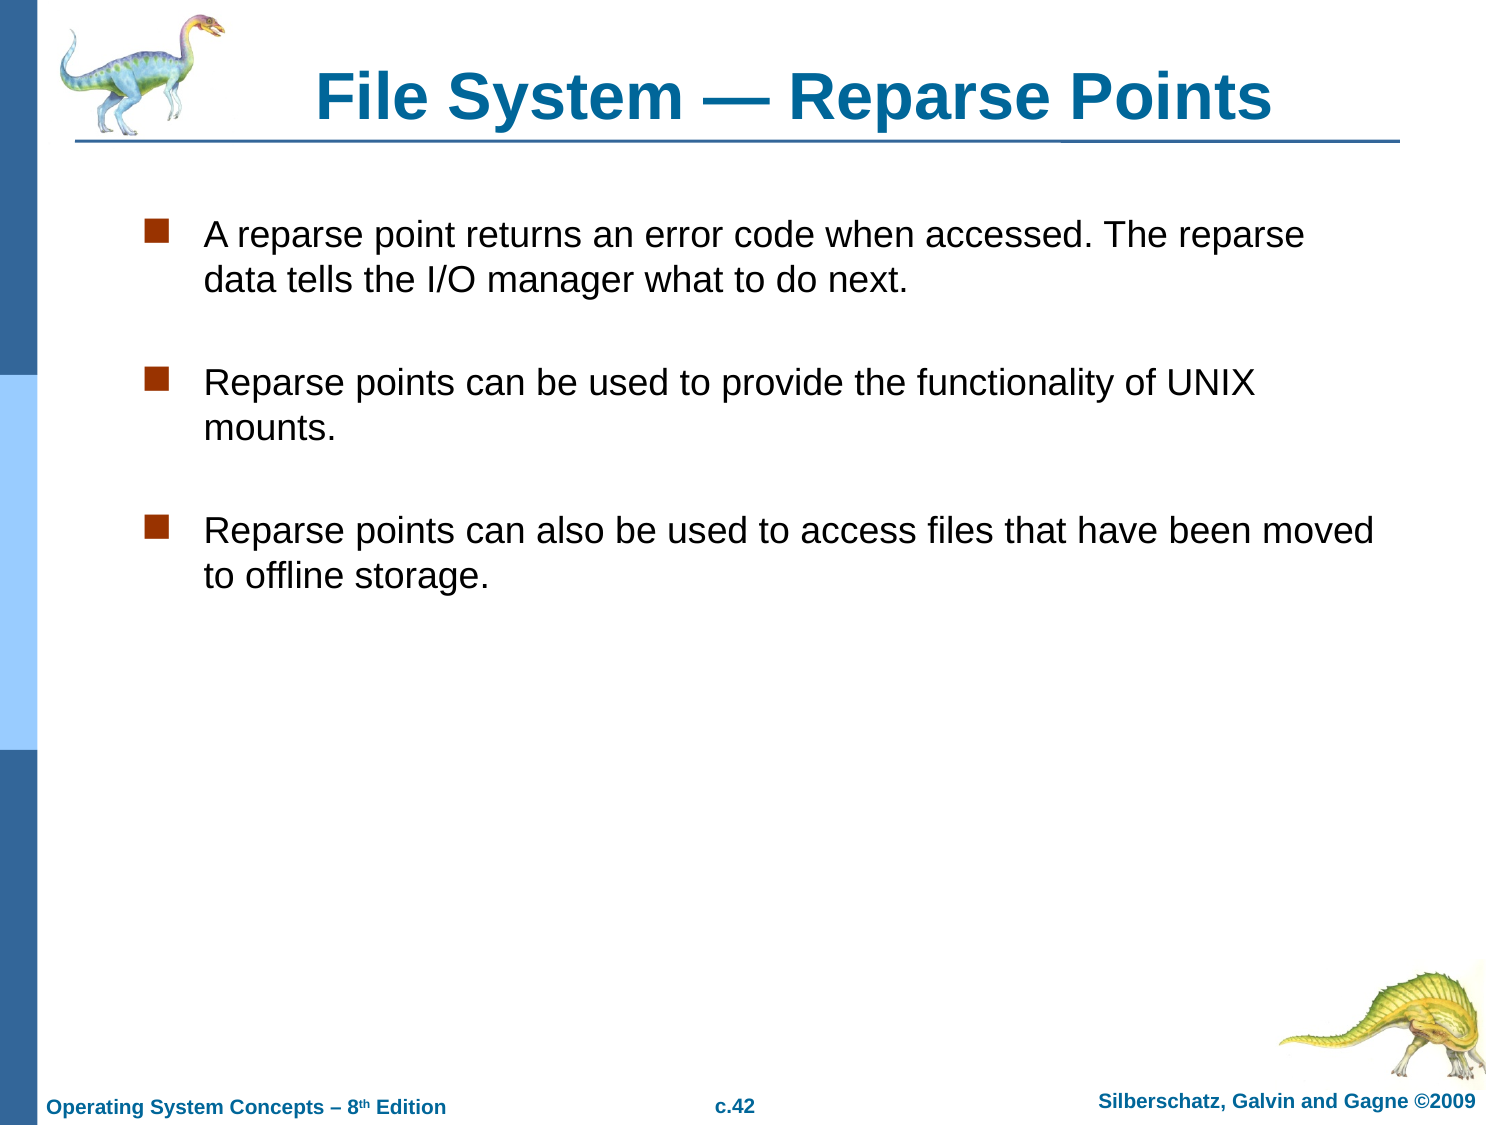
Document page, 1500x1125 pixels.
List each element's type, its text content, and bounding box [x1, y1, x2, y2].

picture [1275, 959, 1486, 1090]
list A reparse point returns an error code when accessed. The reparse data tells the I/O manager what to do next. Reparse points can be used to provide the functionality of UNIX mounts. Reparse points can also be used to access files that have been moved to offline storage. [132, 202, 1397, 946]
title File System — Reparse Points [164, 45, 1426, 141]
picture [46, 0, 243, 149]
